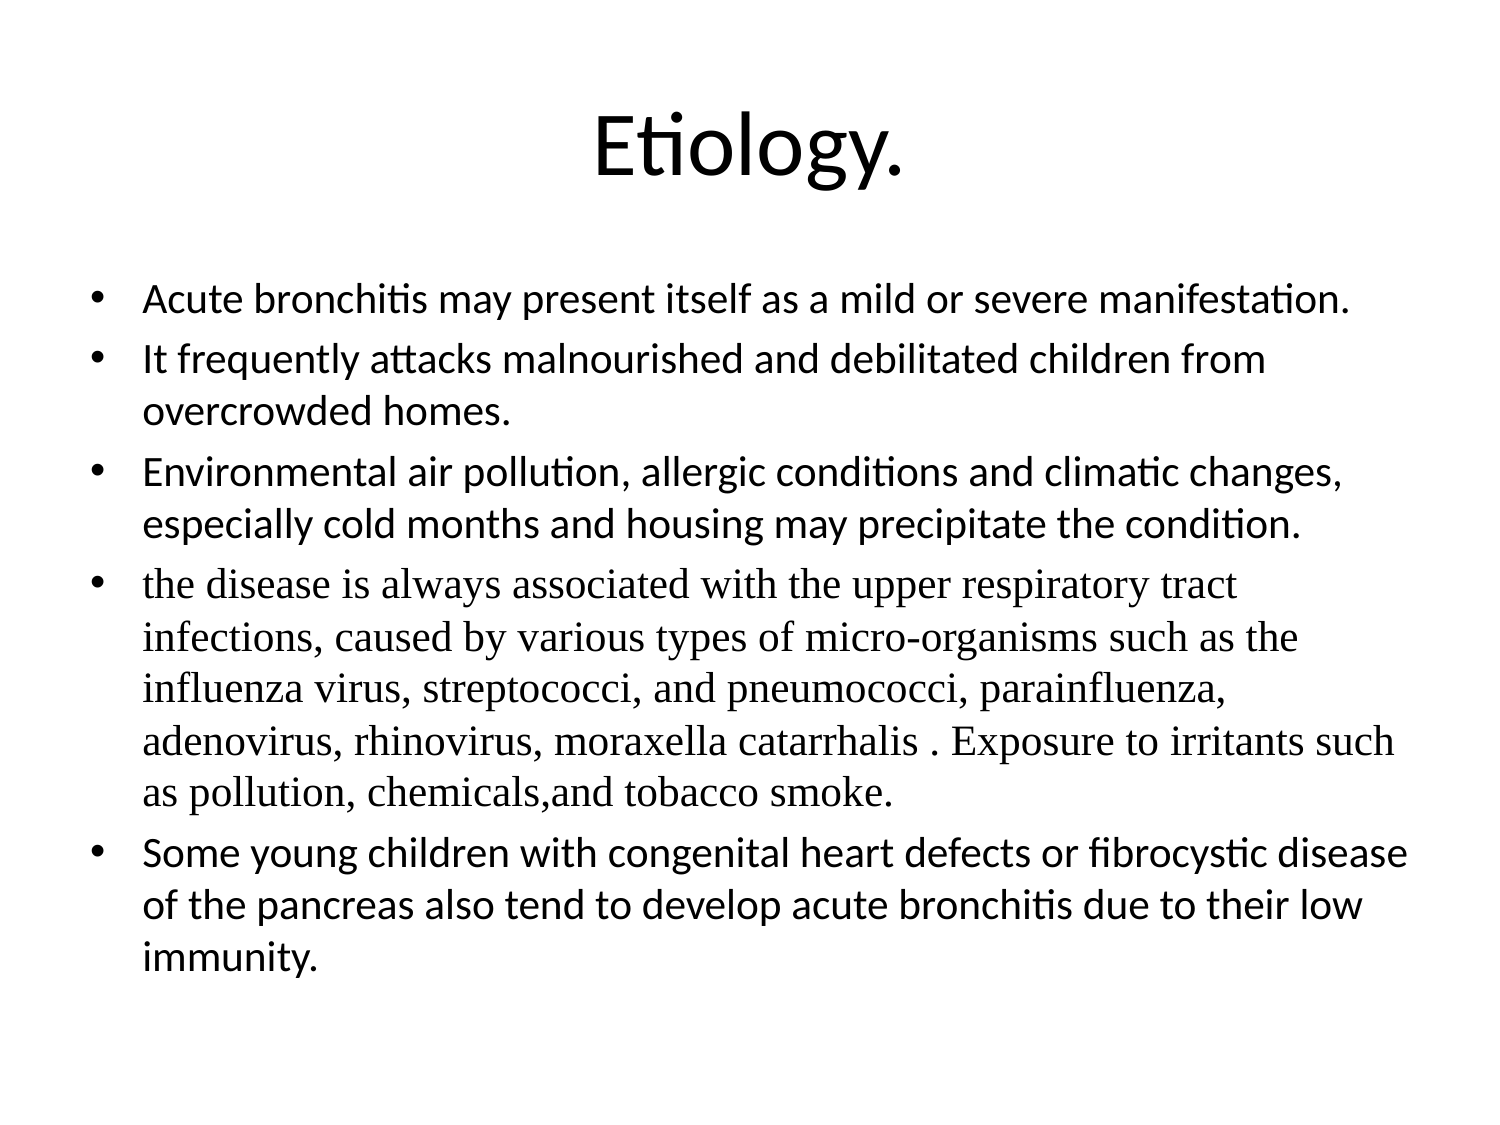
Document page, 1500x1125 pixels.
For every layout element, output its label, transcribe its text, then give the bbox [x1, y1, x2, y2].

title Etiology. [75, 45, 1425, 233]
list Acute bronchitis may present itself as a mild or severe manifestation. It frequently attacks malnourished and debilitated children from overcrowded homes. Environmental air pollution, allergic conditions and climatic changes, especially cold months and housing may precipitate the condition. the disease is always associated with the upper respiratory tract infections, caused by various types of micro-organisms such as the influenza virus, streptococci, and pneumococci, parainfluenza, adenovirus, rhinovirus, moraxella catarrhalis . Exposure to irritants such as pollution, chemicals,and tobacco smoke. Some young children with congenital heart defects or fibrocystic disease of the pancreas also tend to develop acute bronchitis due to their low immunity. [75, 262, 1425, 1005]
